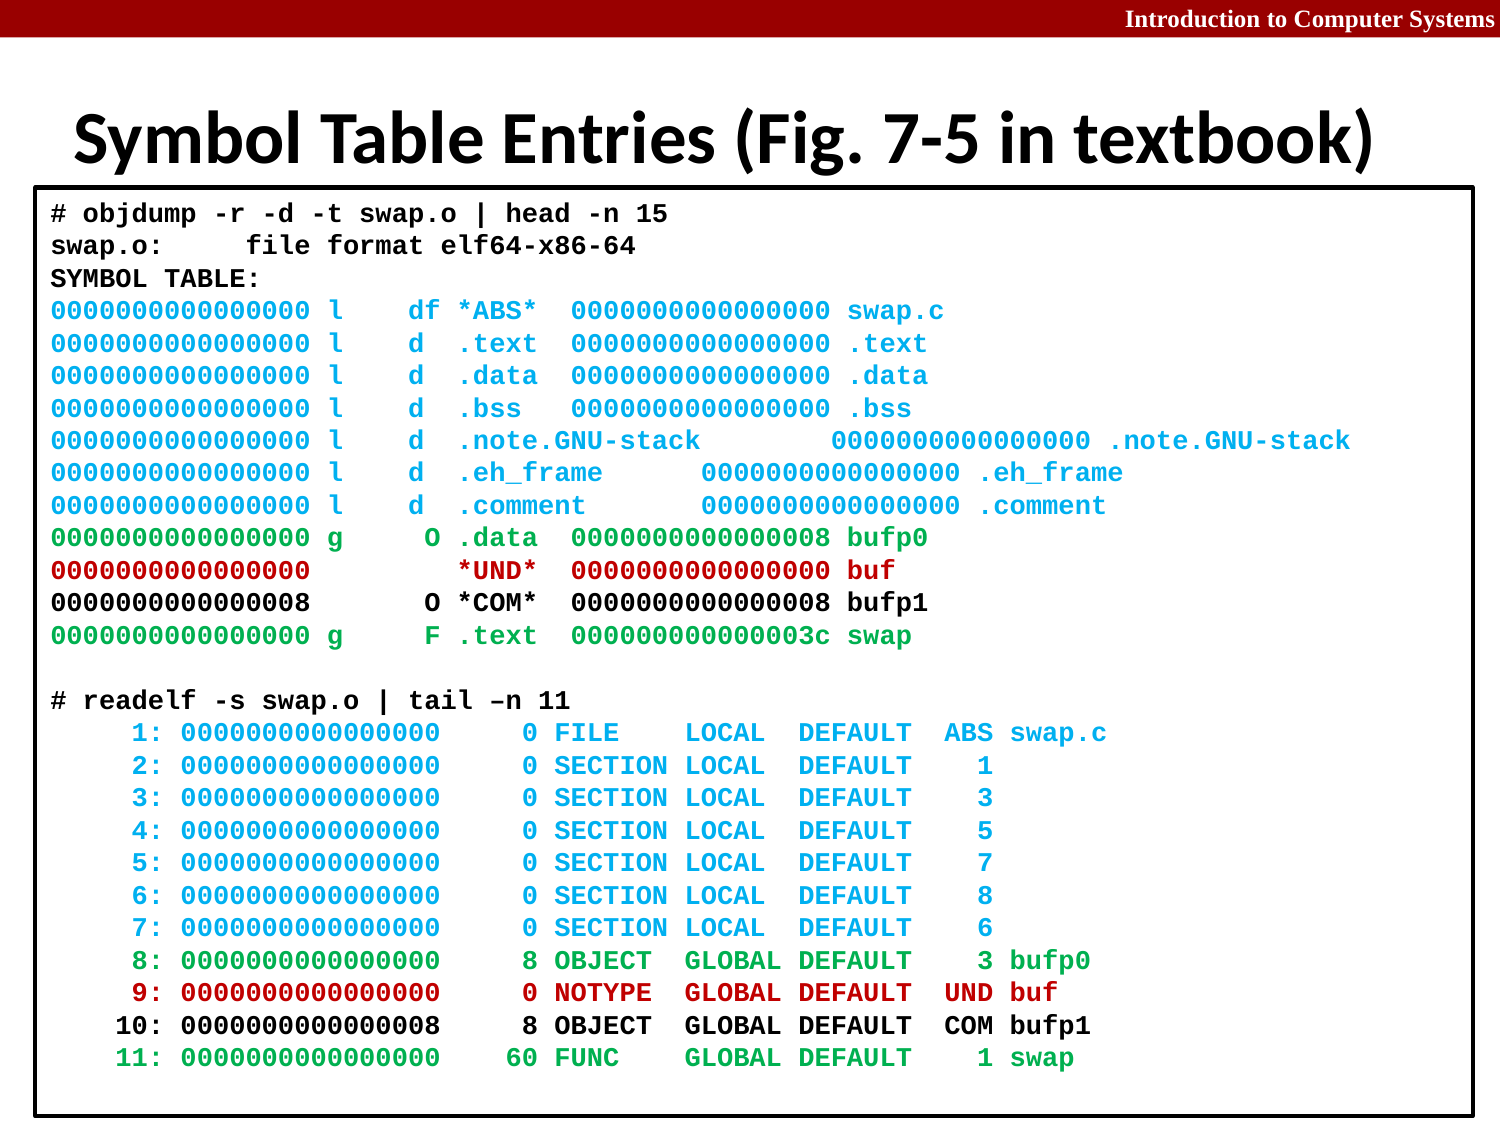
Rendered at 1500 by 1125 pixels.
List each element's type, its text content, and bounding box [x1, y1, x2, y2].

text_box # objdump -r -d -t swap.o | head -n 15 swap.o: file format elf64-x86-64 SYMBOL TABLE: 0000000000000000 l df *ABS* 0000000000000000 swap.c 0000000000000000 l d .text 0000000000000000 .text 0000000000000000 l d .data 0000000000000000 .data 0000000000000000 l d .bss 0000000000000000 .bss 0000000000000000 l d .note.GNU-stack 0000000000000000 .note.GNU-stack 0000000000000000 l d .eh_frame 0000000000000000 .eh_frame 0000000000000000 l d .comment 0000000000000000 .comment 0000000000000000 g O .data 0000000000000008 bufp0 0000000000000000 *UND* 0000000000000000 buf 0000000000000008 O *COM* 0000000000000008 bufp1 0000000000000000 g F .text 000000000000003c swap # readelf -s swap.o | tail –n 11 1: 0000000000000000 0 FILE LOCAL DEFAULT ABS swap.c 2: 0000000000000000 0 SECTION LOCAL DEFAULT 1 3: 0000000000000000 0 SECTION LOCAL DEFAULT 3 4: 0000000000000000 0 SECTION LOCAL DEFAULT 5 5: 0000000000000000 0 SECTION LOCAL DEFAULT 7 6: 0000000000000000 0 SECTION LOCAL DEFAULT 8 7: 0000000000000000 0 SECTION LOCAL DEFAULT 6 8: 0000000000000000 8 OBJECT GLOBAL DEFAULT 3 bufp0 9: 0000000000000000 0 NOTYPE GLOBAL DEFAULT UND buf 10: 0000000000000008 8 OBJECT GLOBAL DEFAULT COM bufp1 11: 0000000000000000 60 FUNC GLOBAL DEFAULT 1 swap [35, 187, 1473, 1116]
title Symbol Table Entries (Fig. 7-5 in textbook) [58, 71, 1438, 187]
